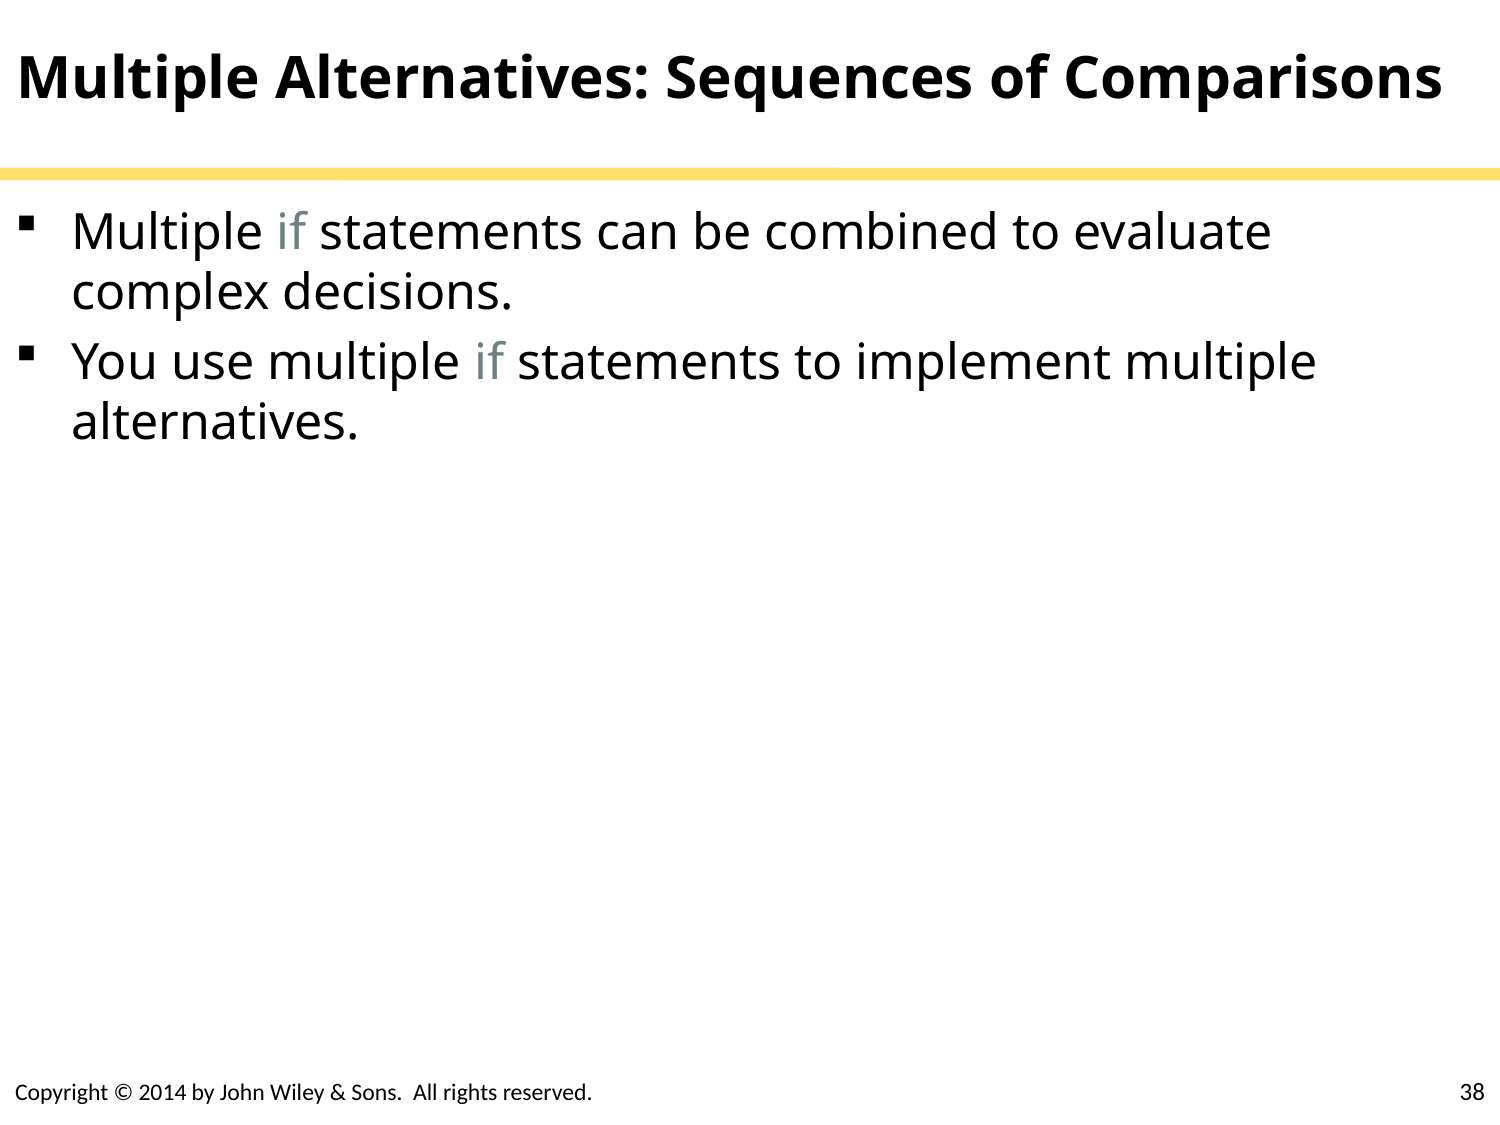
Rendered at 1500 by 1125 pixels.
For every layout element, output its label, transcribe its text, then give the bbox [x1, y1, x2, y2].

list Multiple if statements can be combined to evaluate complex decisions. You use multiple if statements to implement multiple alternatives. [0, 191, 1499, 1075]
title Multiple Alternatives: Sequences of Comparisons [1, 12, 1500, 138]
